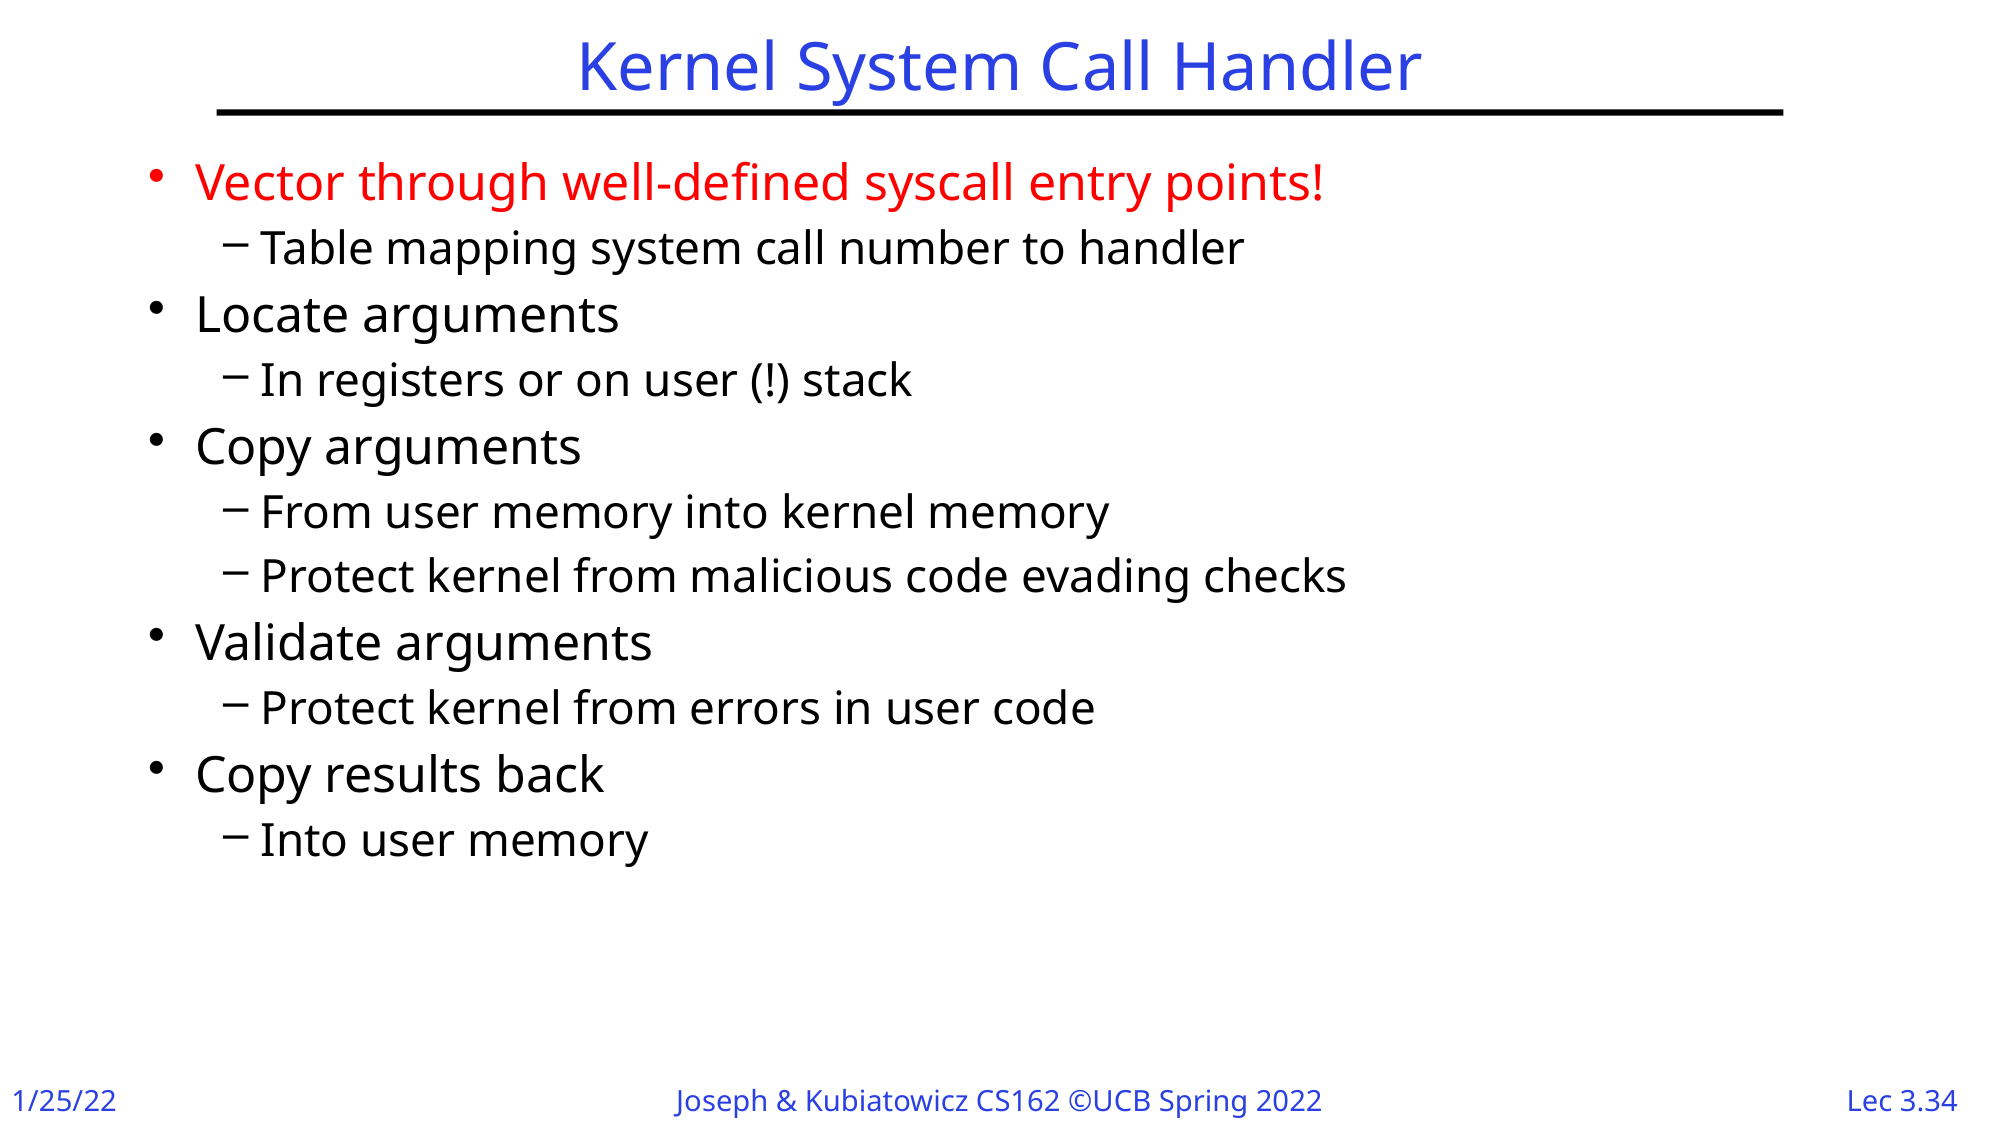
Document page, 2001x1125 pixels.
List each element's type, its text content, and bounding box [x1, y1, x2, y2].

list Vector through well-defined syscall entry points! Table mapping system call number to handler Locate arguments In registers or on user (!) stack Copy arguments From user memory into kernel memory Protect kernel from malicious code evading checks Validate arguments Protect kernel from errors in user code Copy results back Into user memory [133, 149, 1867, 988]
title Kernel System Call Handler [216, 24, 1784, 113]
